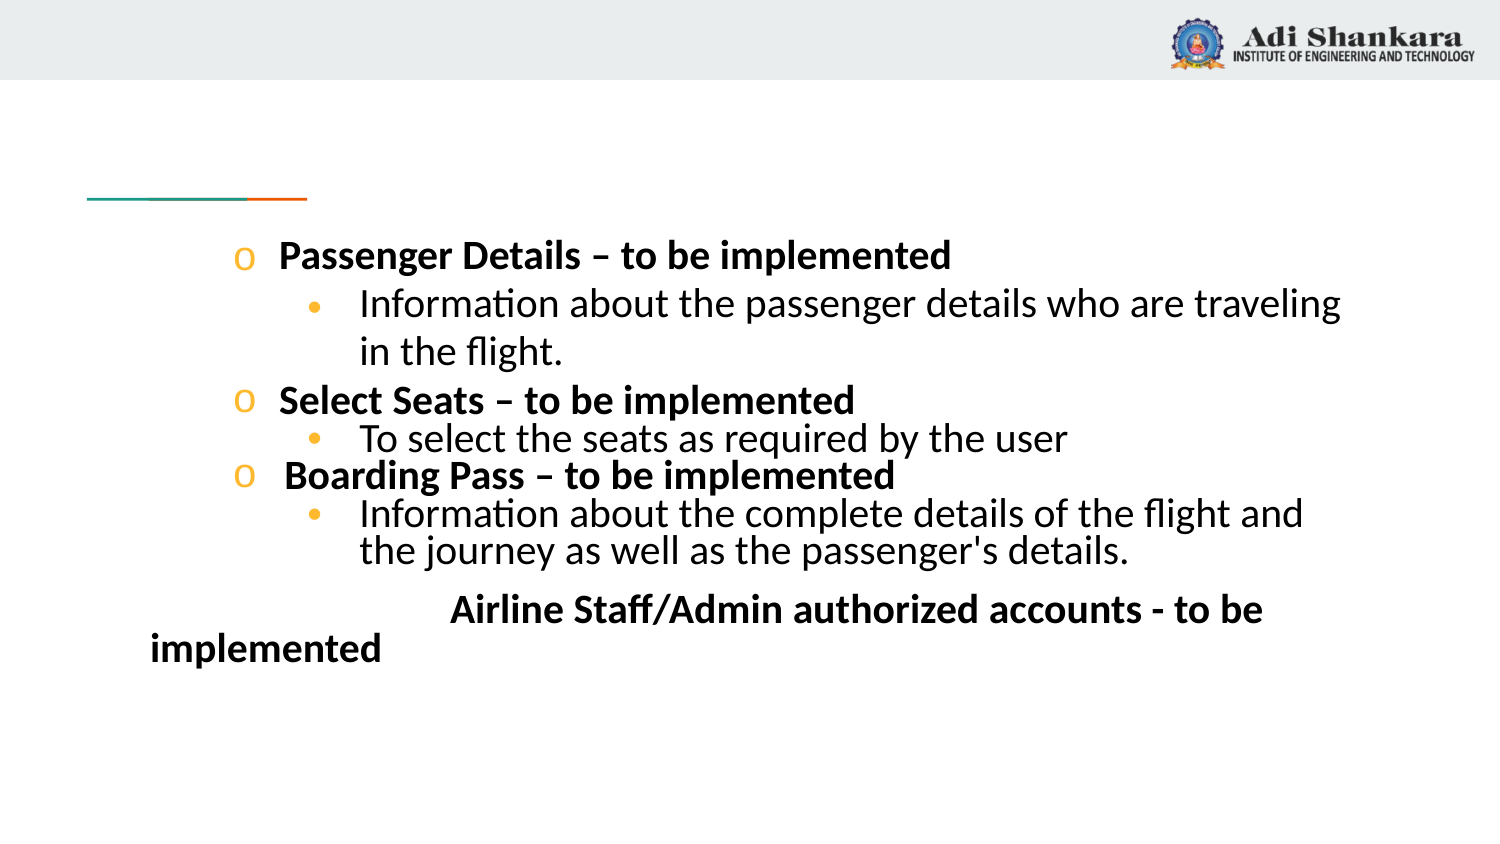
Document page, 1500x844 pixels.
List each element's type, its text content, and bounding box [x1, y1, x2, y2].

picture [1171, 17, 1476, 71]
list Passenger Details – to be implemented Information about the passenger details who are traveling in the flight. Select Seats – to be implemented To select the seats as required by the user Boarding Pass – to be implemented Information about the complete details of the flight and the journey as well as the passenger's details. Airline Staff/Admin authorized accounts - to be implemented [119, 217, 1381, 807]
